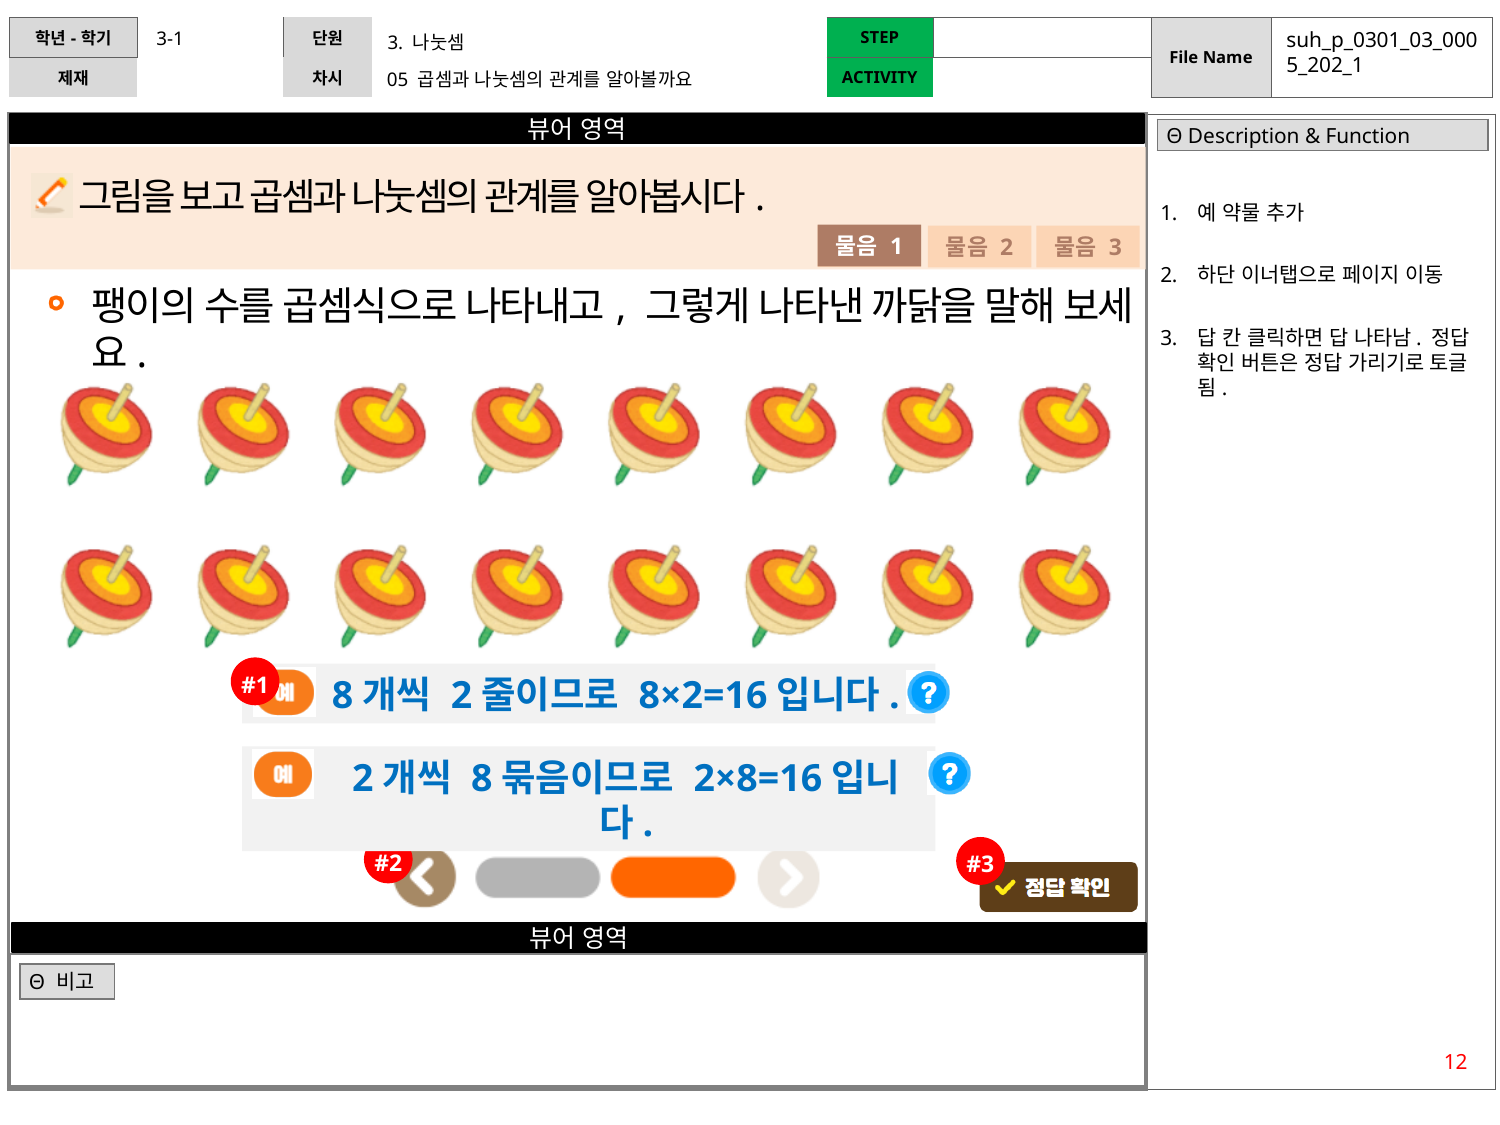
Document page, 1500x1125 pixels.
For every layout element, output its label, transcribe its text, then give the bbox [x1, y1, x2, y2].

picture [252, 749, 315, 800]
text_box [388, 841, 826, 913]
picture [927, 751, 971, 795]
text_box 팽이의 수를 곱셈식으로 나타내고, 그렇게 나타낸 까닭을 말해 보세요. [76, 273, 1146, 383]
picture [977, 859, 1141, 913]
picture [31, 173, 73, 218]
text_box 예 약물 추가 하단 이너탭으로 페이지 이동 답 칸 클릭하면 답 나타남. 정답 확인 버튼은 정답 가리기로 토글 됨. [1145, 160, 1500, 407]
text_box 3-1 [141, 18, 284, 55]
text_box suh_p_0301_03_0005_202_1 [1271, 18, 1500, 84]
text_box #2 [361, 852, 383, 885]
picture [253, 667, 316, 718]
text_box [817, 225, 1140, 268]
text_box #1 [228, 671, 248, 707]
table_header Θ Description & Function [1158, 120, 1487, 150]
text_box 8개씩 2줄이므로 8×2=16입니다. [316, 671, 936, 724]
picture [906, 670, 950, 714]
text_box #3 [954, 834, 1007, 886]
text_box [9, 145, 1148, 272]
picture [45, 291, 65, 313]
picture [37, 369, 1118, 664]
text_box 2개씩 8묶음이므로 2×8=16입니다. [242, 746, 936, 852]
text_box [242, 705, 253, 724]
text_box 3. 나눗셈 [372, 23, 828, 48]
text_box 그림을 보고 곱셈과 나눗셈의 관계를 알아봅시다. [63, 165, 1150, 225]
text_box 05 곱셈과 나눗셈의 관계를 알아볼까요 [372, 60, 821, 96]
